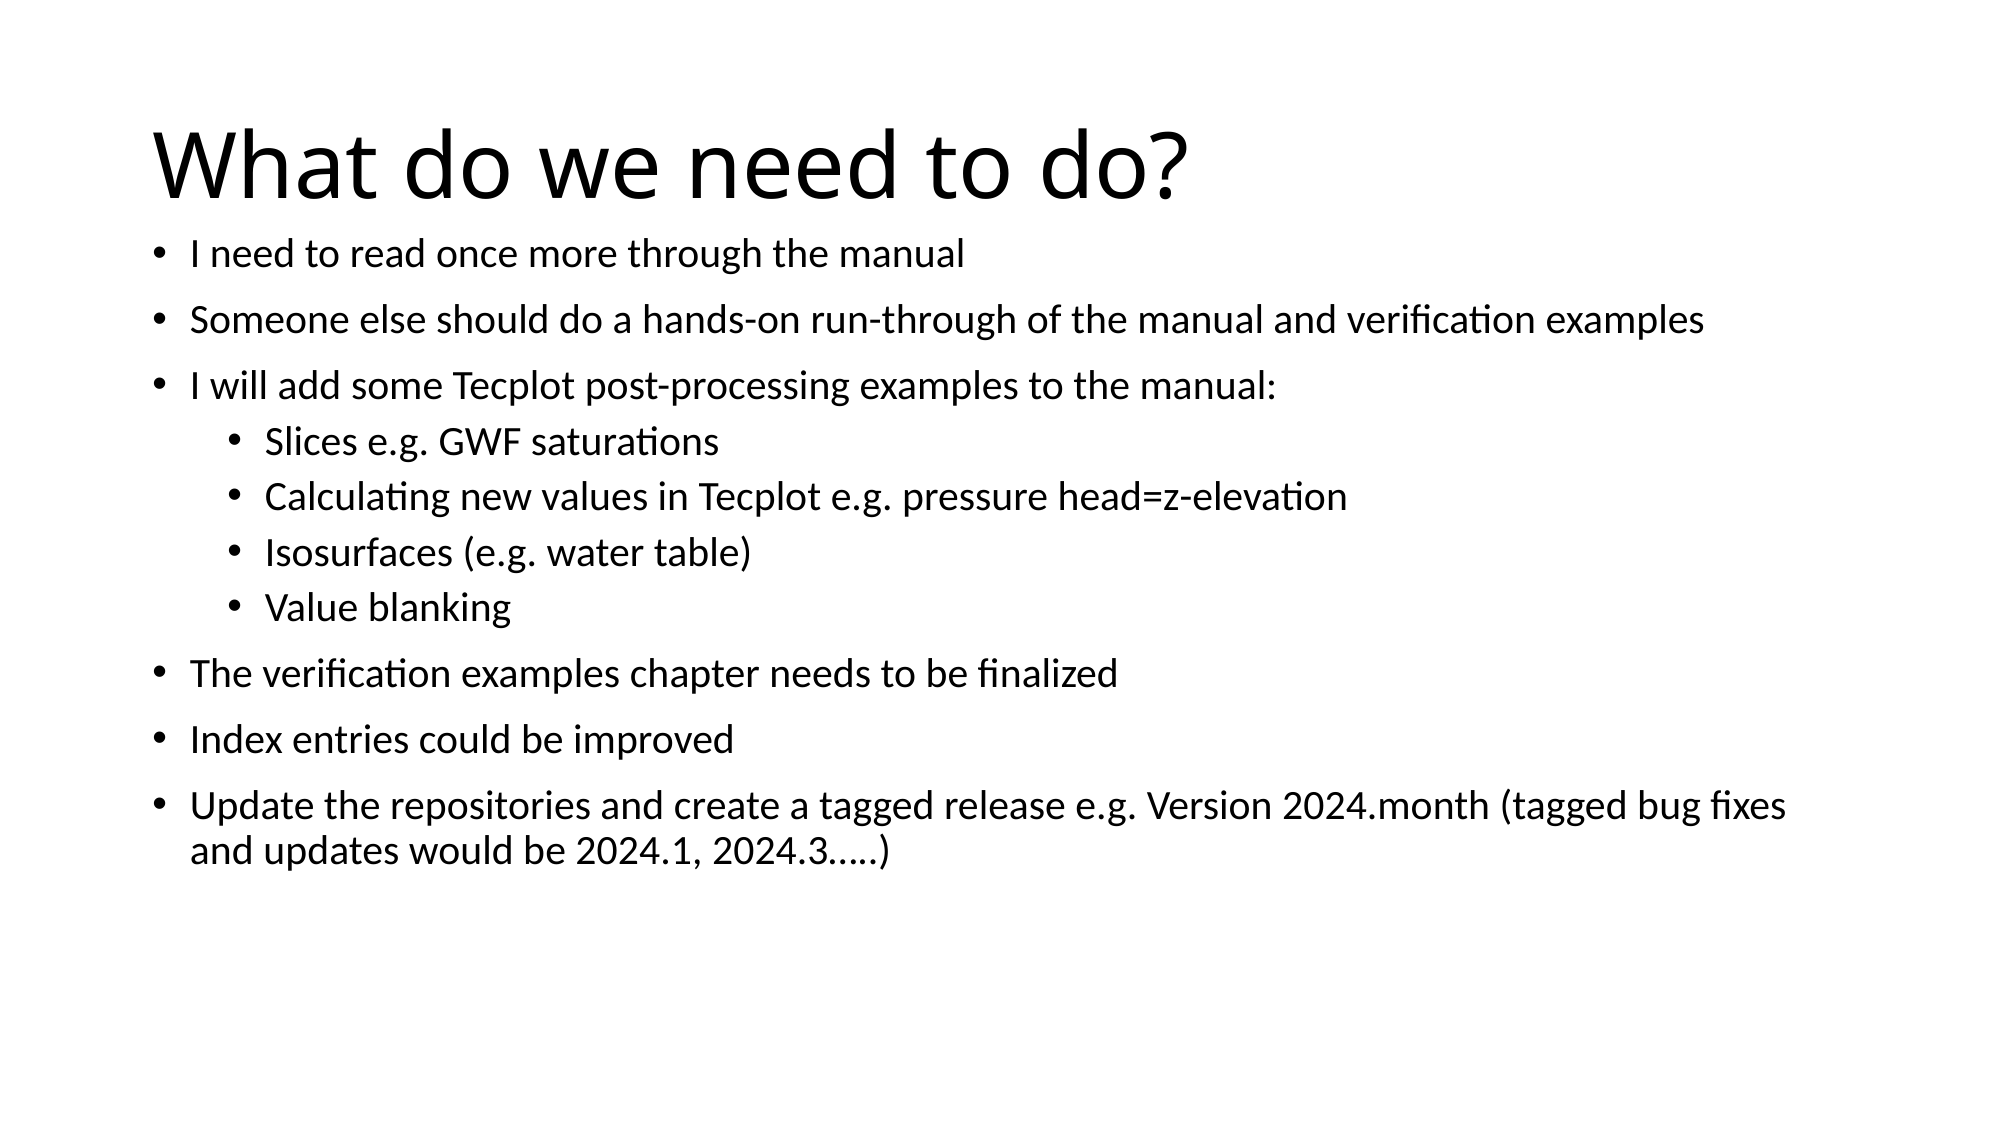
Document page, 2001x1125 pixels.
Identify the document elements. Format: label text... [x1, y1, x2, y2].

list I need to read once more through the manual Someone else should do a hands-on run-through of the manual and verification examples I will add some Tecplot post-processing examples to the manual: Slices e.g. GWF saturations Calculating new values in Tecplot e.g. pressure head=z-elevation Isosurfaces (e.g. water table) Value blanking The verification examples chapter needs to be finalized Index entries could be improved Update the repositories and create a tagged release e.g. Version 2024.month (tagged bug fixes and updates would be 2024.1, 2024.3…..) [137, 224, 1863, 1014]
title What do we need to do? [137, 59, 1863, 224]
